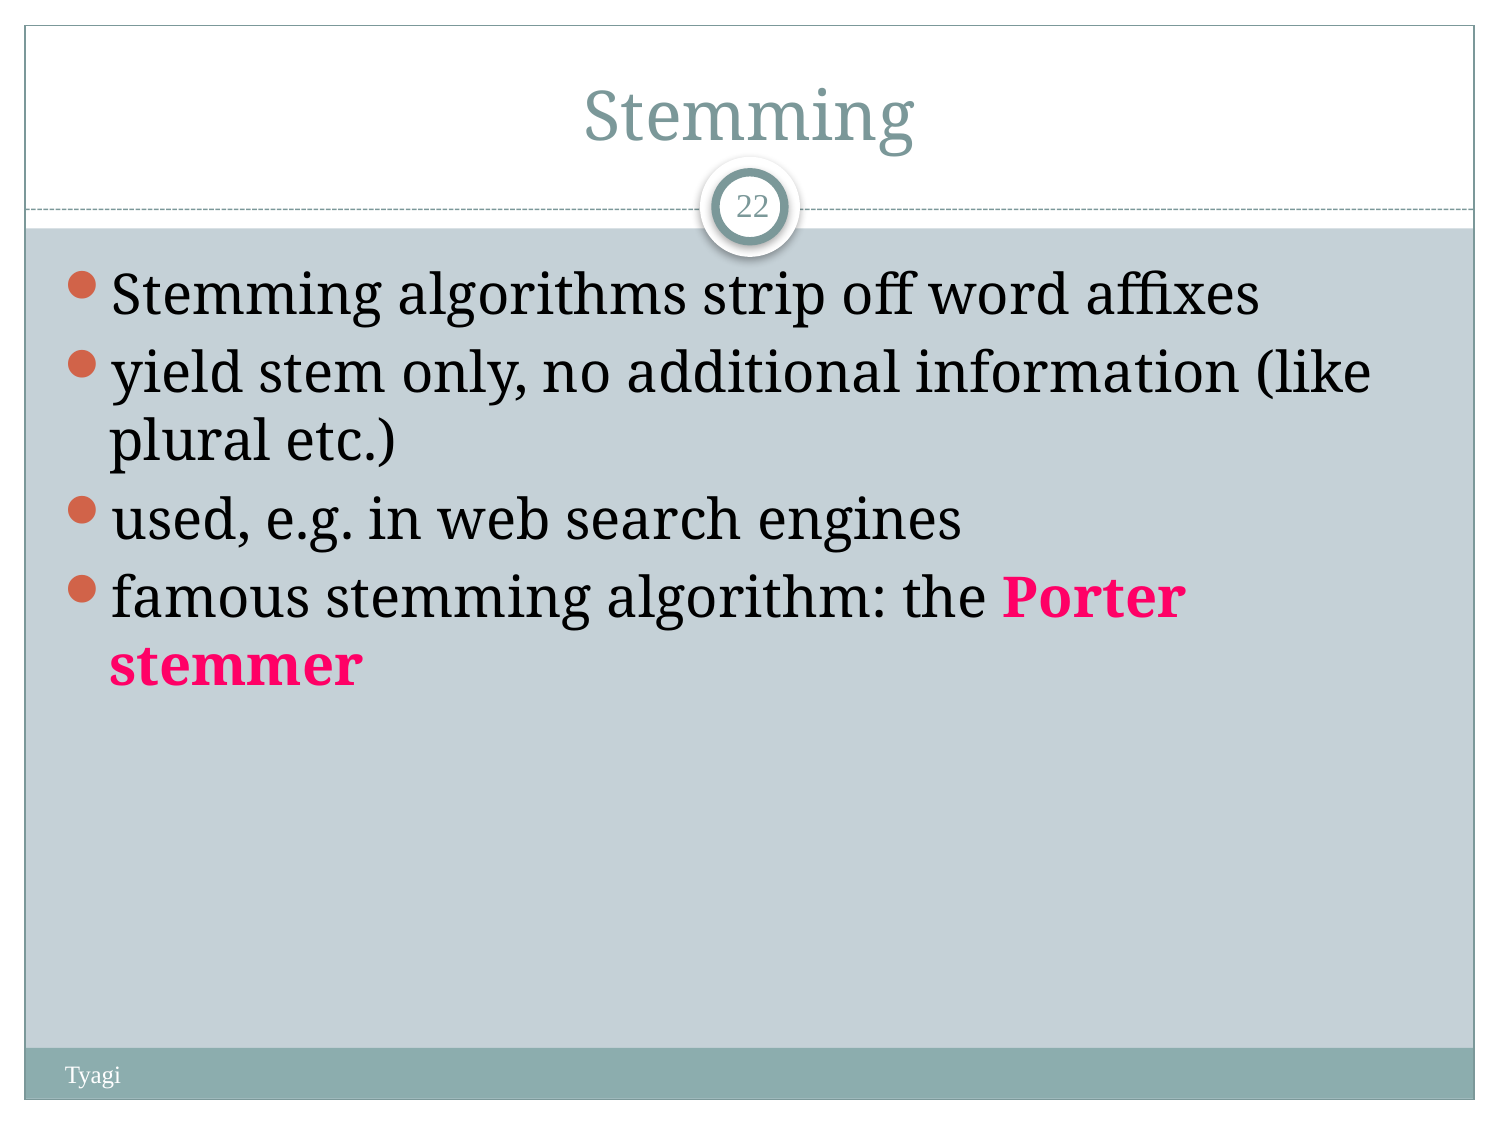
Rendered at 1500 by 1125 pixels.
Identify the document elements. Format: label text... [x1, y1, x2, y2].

list Stemming algorithms strip off word affixes yield stem only, no additional information (like plural etc.) used, e.g. in web search engines famous stemming algorithm: the Porter stemmer [49, 250, 1445, 1001]
footer Tyagi [50, 1051, 638, 1112]
title Stemming [49, 37, 1450, 162]
slide_number 21 [715, 168, 791, 241]
